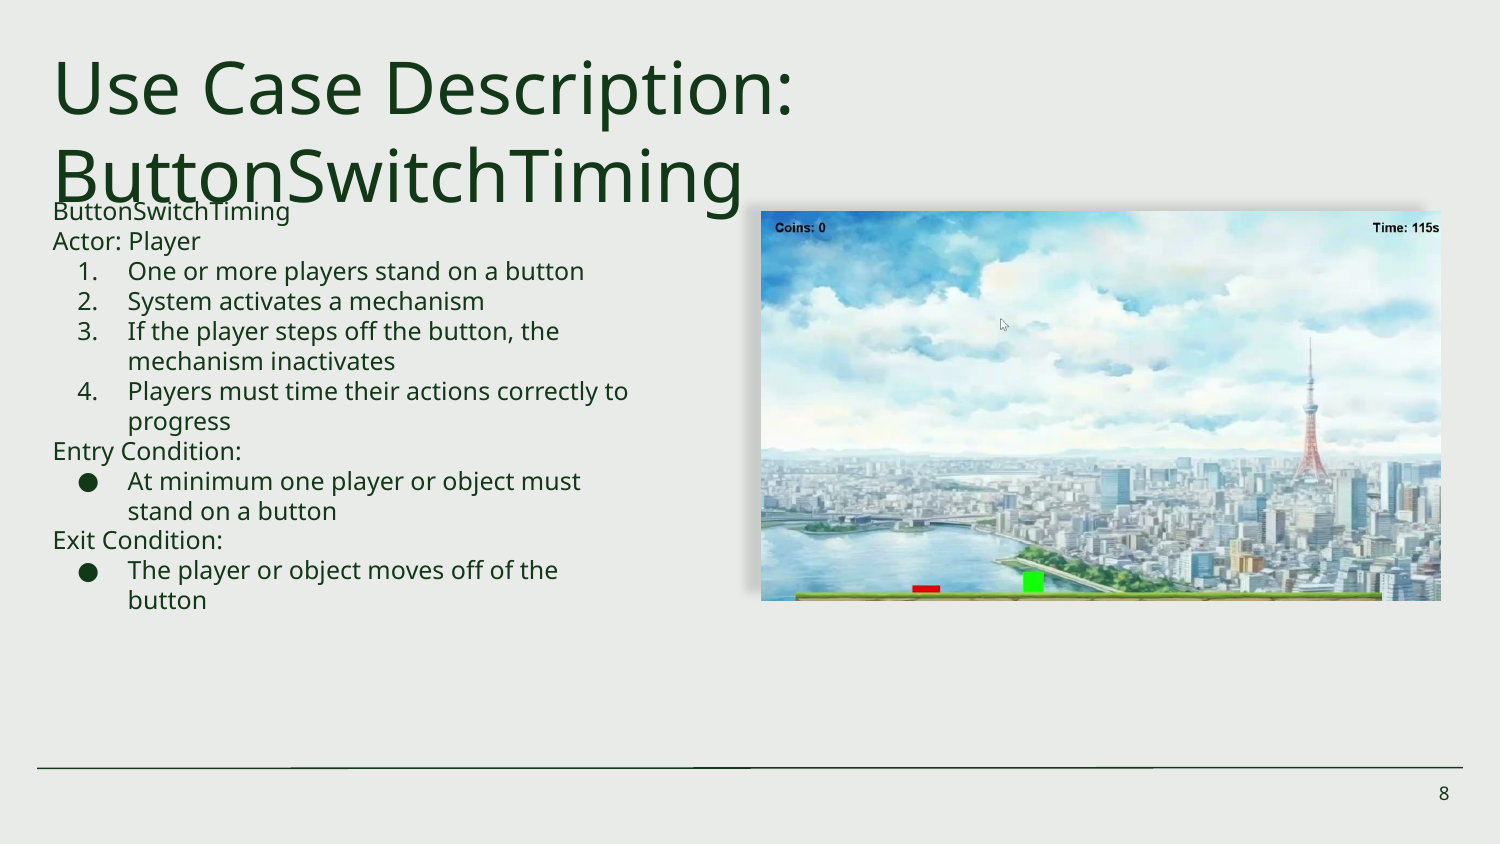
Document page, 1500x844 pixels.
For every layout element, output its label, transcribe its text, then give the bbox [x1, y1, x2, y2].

slide_number ‹#› [1218, 767, 1465, 821]
title Use Case Description: ButtonSwitchTiming [37, 26, 1463, 152]
picture [760, 211, 1441, 602]
text_box ButtonSwitchTiming Actor: Player One or more players stand on a button System activates a mechanism If the player steps off the button, the mechanism inactivates Players must time their actions correctly to progress Entry Condition: At minimum one player or object must stand on a button Exit Condition: The player or object moves off of the button [37, 180, 660, 466]
